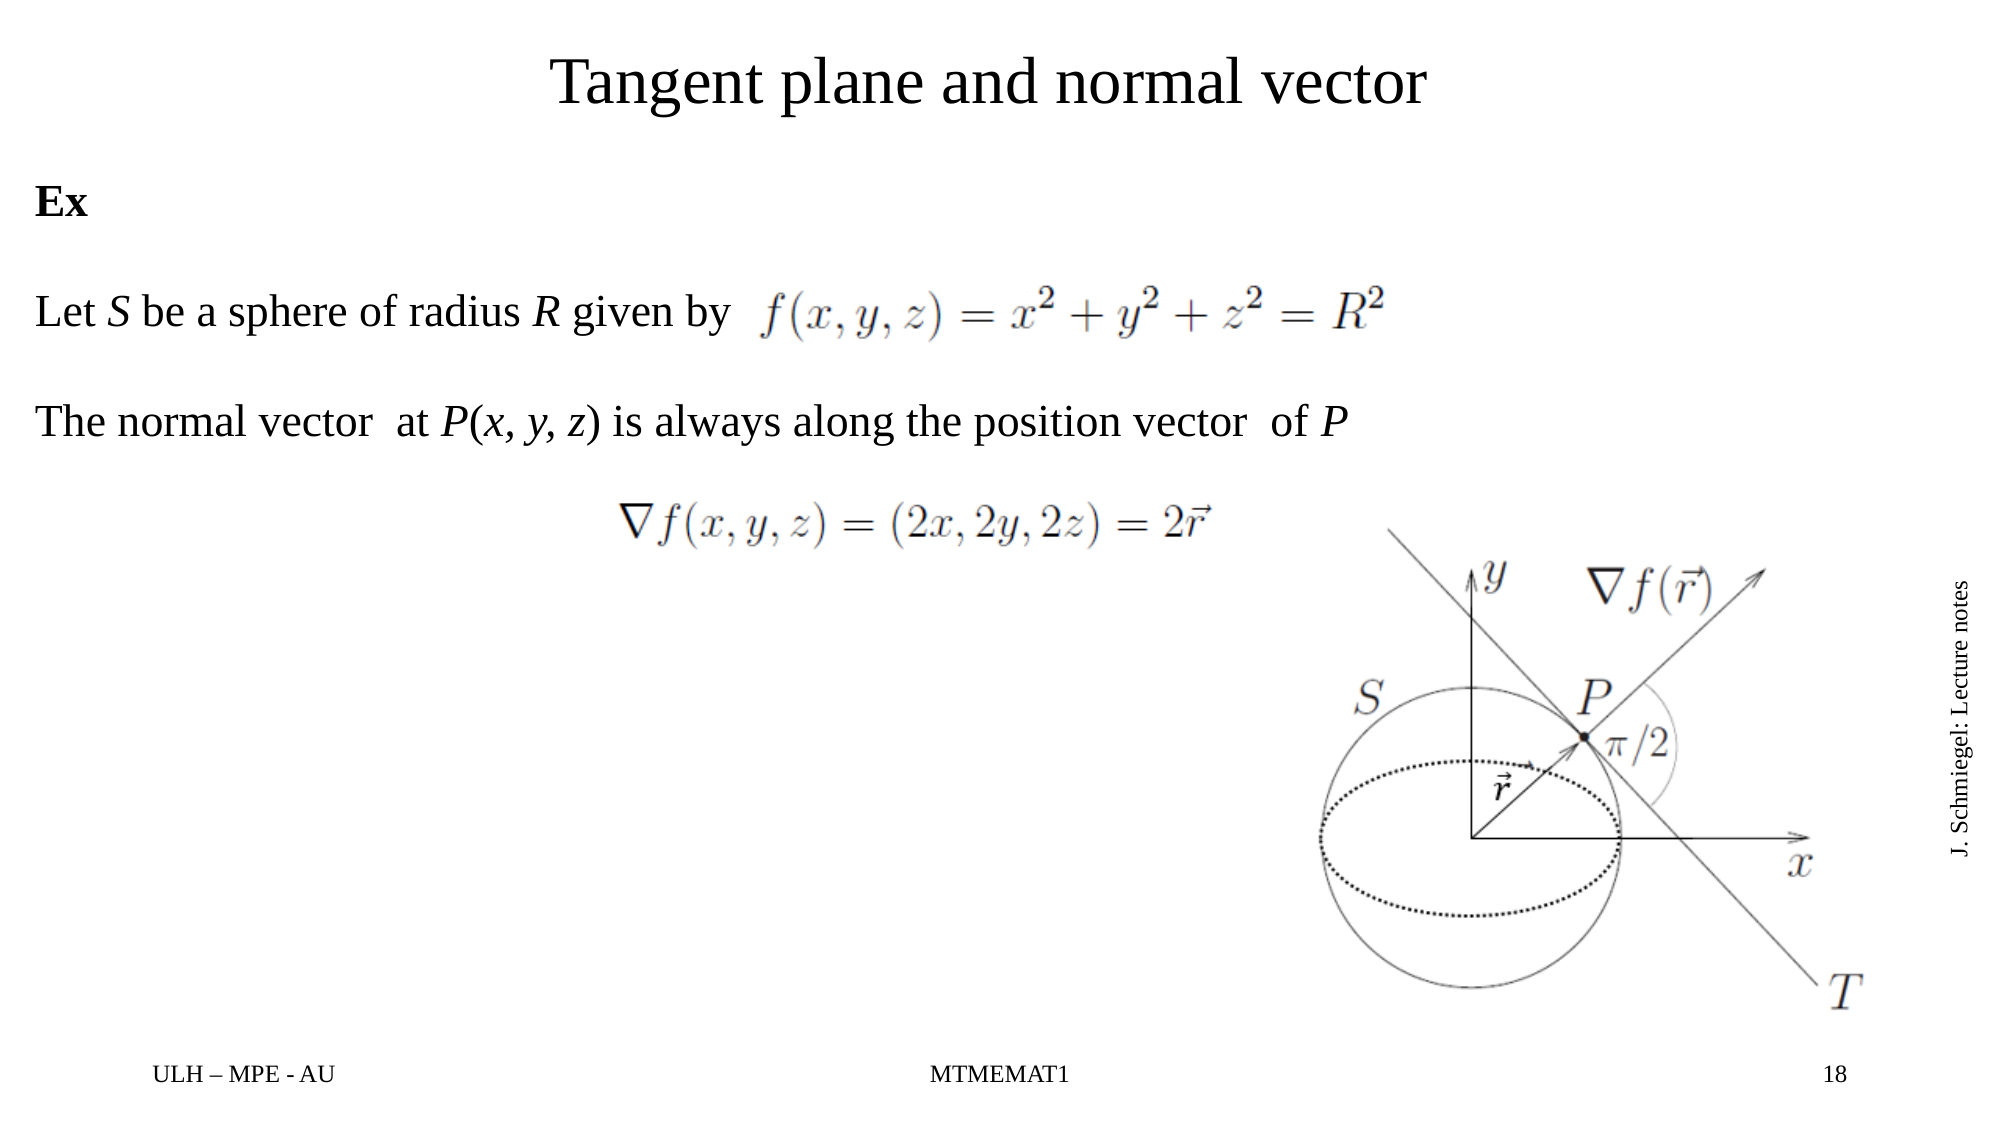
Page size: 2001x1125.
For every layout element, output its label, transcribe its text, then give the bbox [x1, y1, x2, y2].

slide_number 18 [1412, 1043, 1863, 1103]
footer MTMEMAT1 [662, 1042, 1338, 1103]
text_box J. Schmiegel: Lecture notes [1934, 566, 1980, 872]
picture [748, 269, 1390, 351]
picture [616, 475, 1893, 1043]
slide_number ULH – MPE - AU [137, 1042, 588, 1103]
title Tangent plane and normal vector [46, 19, 1934, 144]
